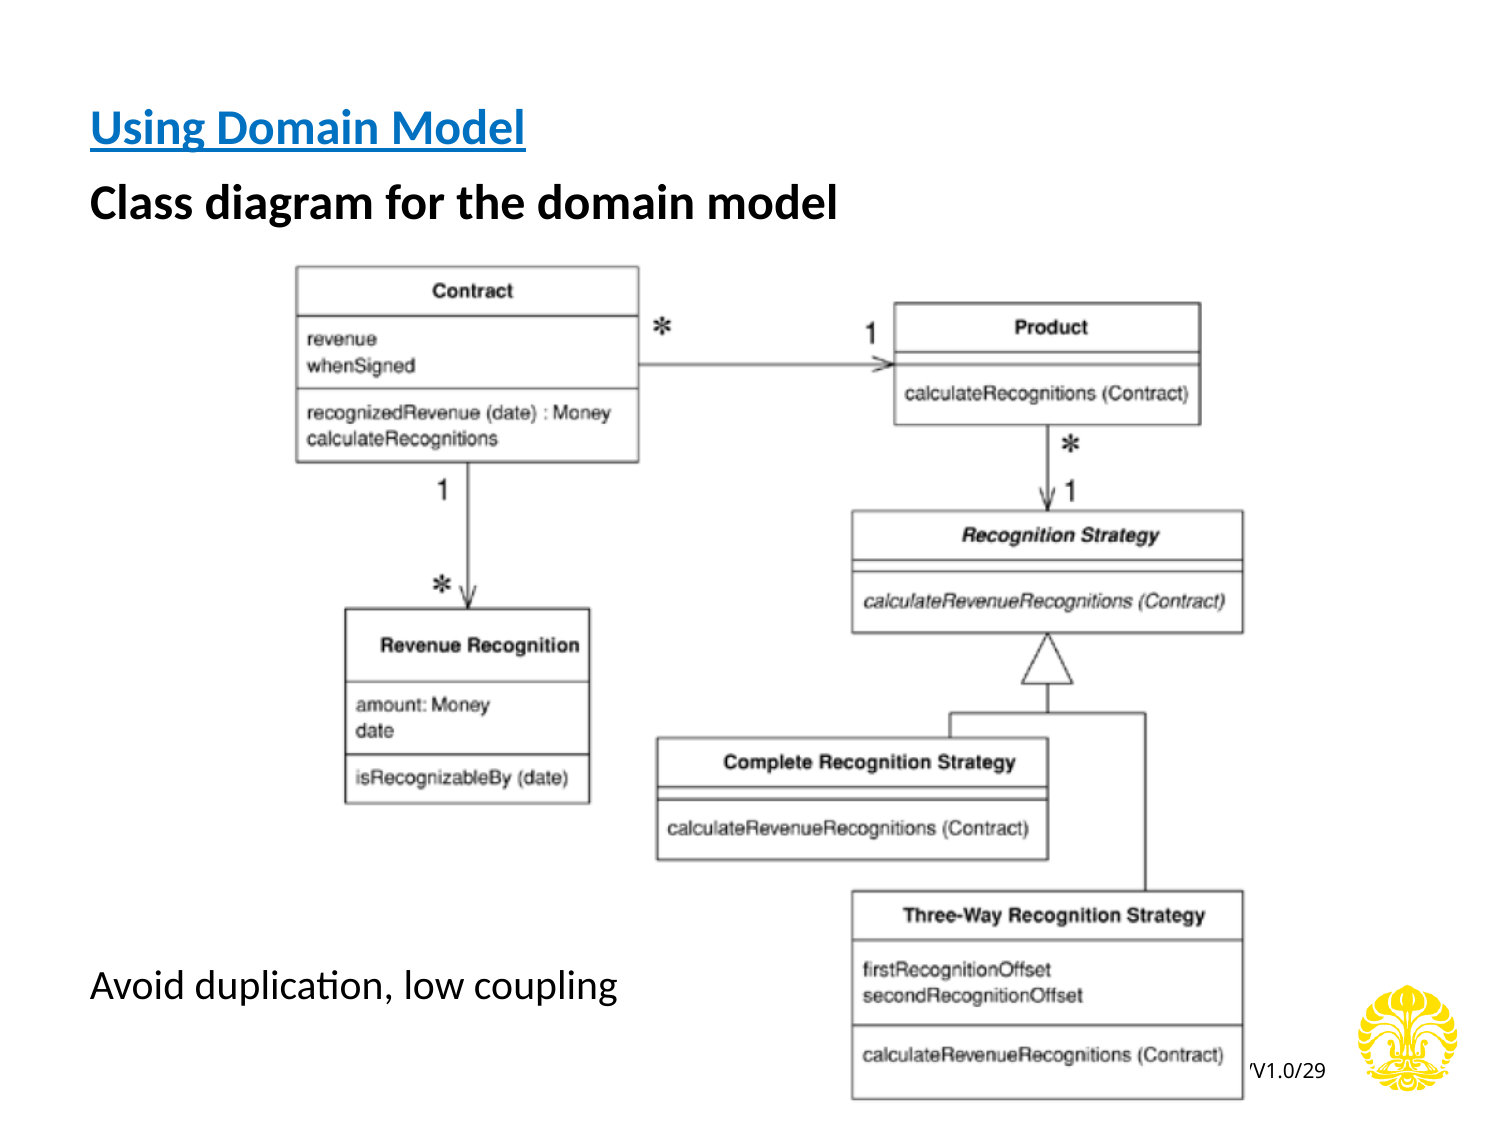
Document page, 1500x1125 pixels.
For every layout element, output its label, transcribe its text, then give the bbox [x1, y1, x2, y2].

text_box Avoid duplication, low coupling [75, 950, 282, 1015]
picture [287, 262, 1251, 1110]
list Using Domain Model Class diagram for the domain model [75, 87, 1425, 1005]
